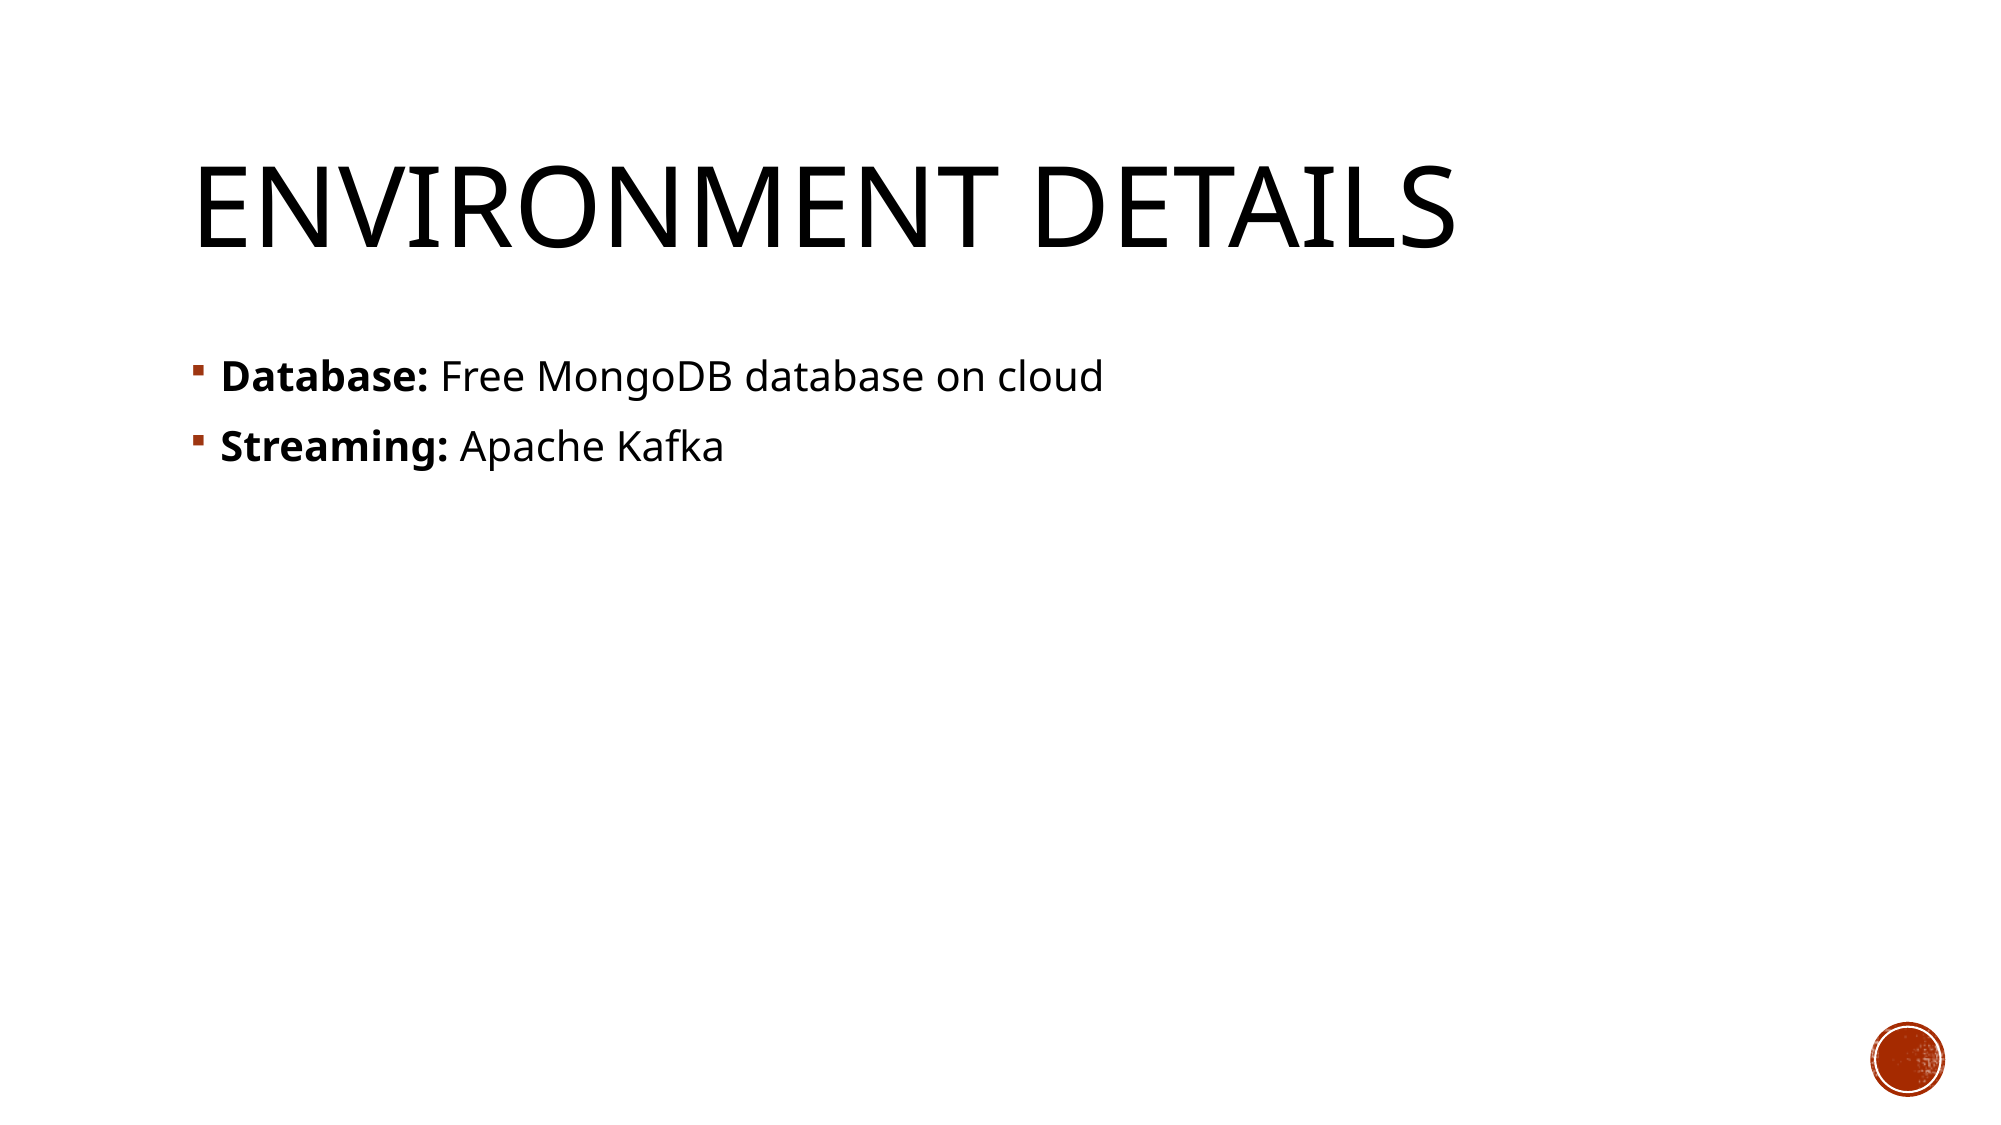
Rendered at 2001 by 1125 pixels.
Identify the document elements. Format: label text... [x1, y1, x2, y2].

title Environment details [175, 79, 1826, 344]
list Database: Free MongoDB database on cloud Streaming: Apache Kafka [175, 348, 1826, 1013]
